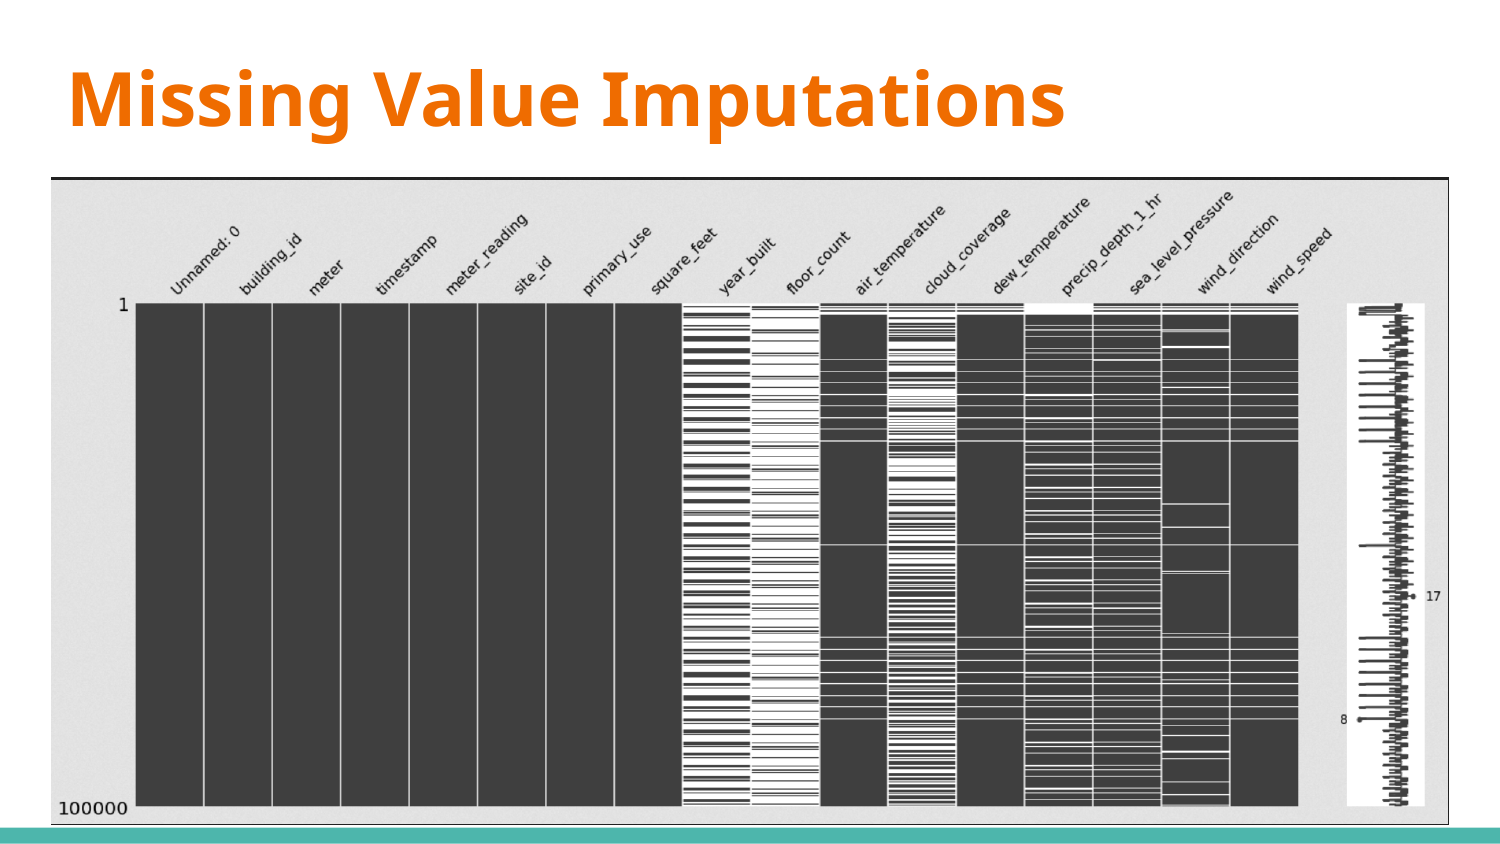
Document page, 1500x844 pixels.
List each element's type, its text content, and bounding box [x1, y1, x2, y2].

picture [50, 177, 1450, 826]
title Missing Value Imputations [51, 36, 1449, 153]
